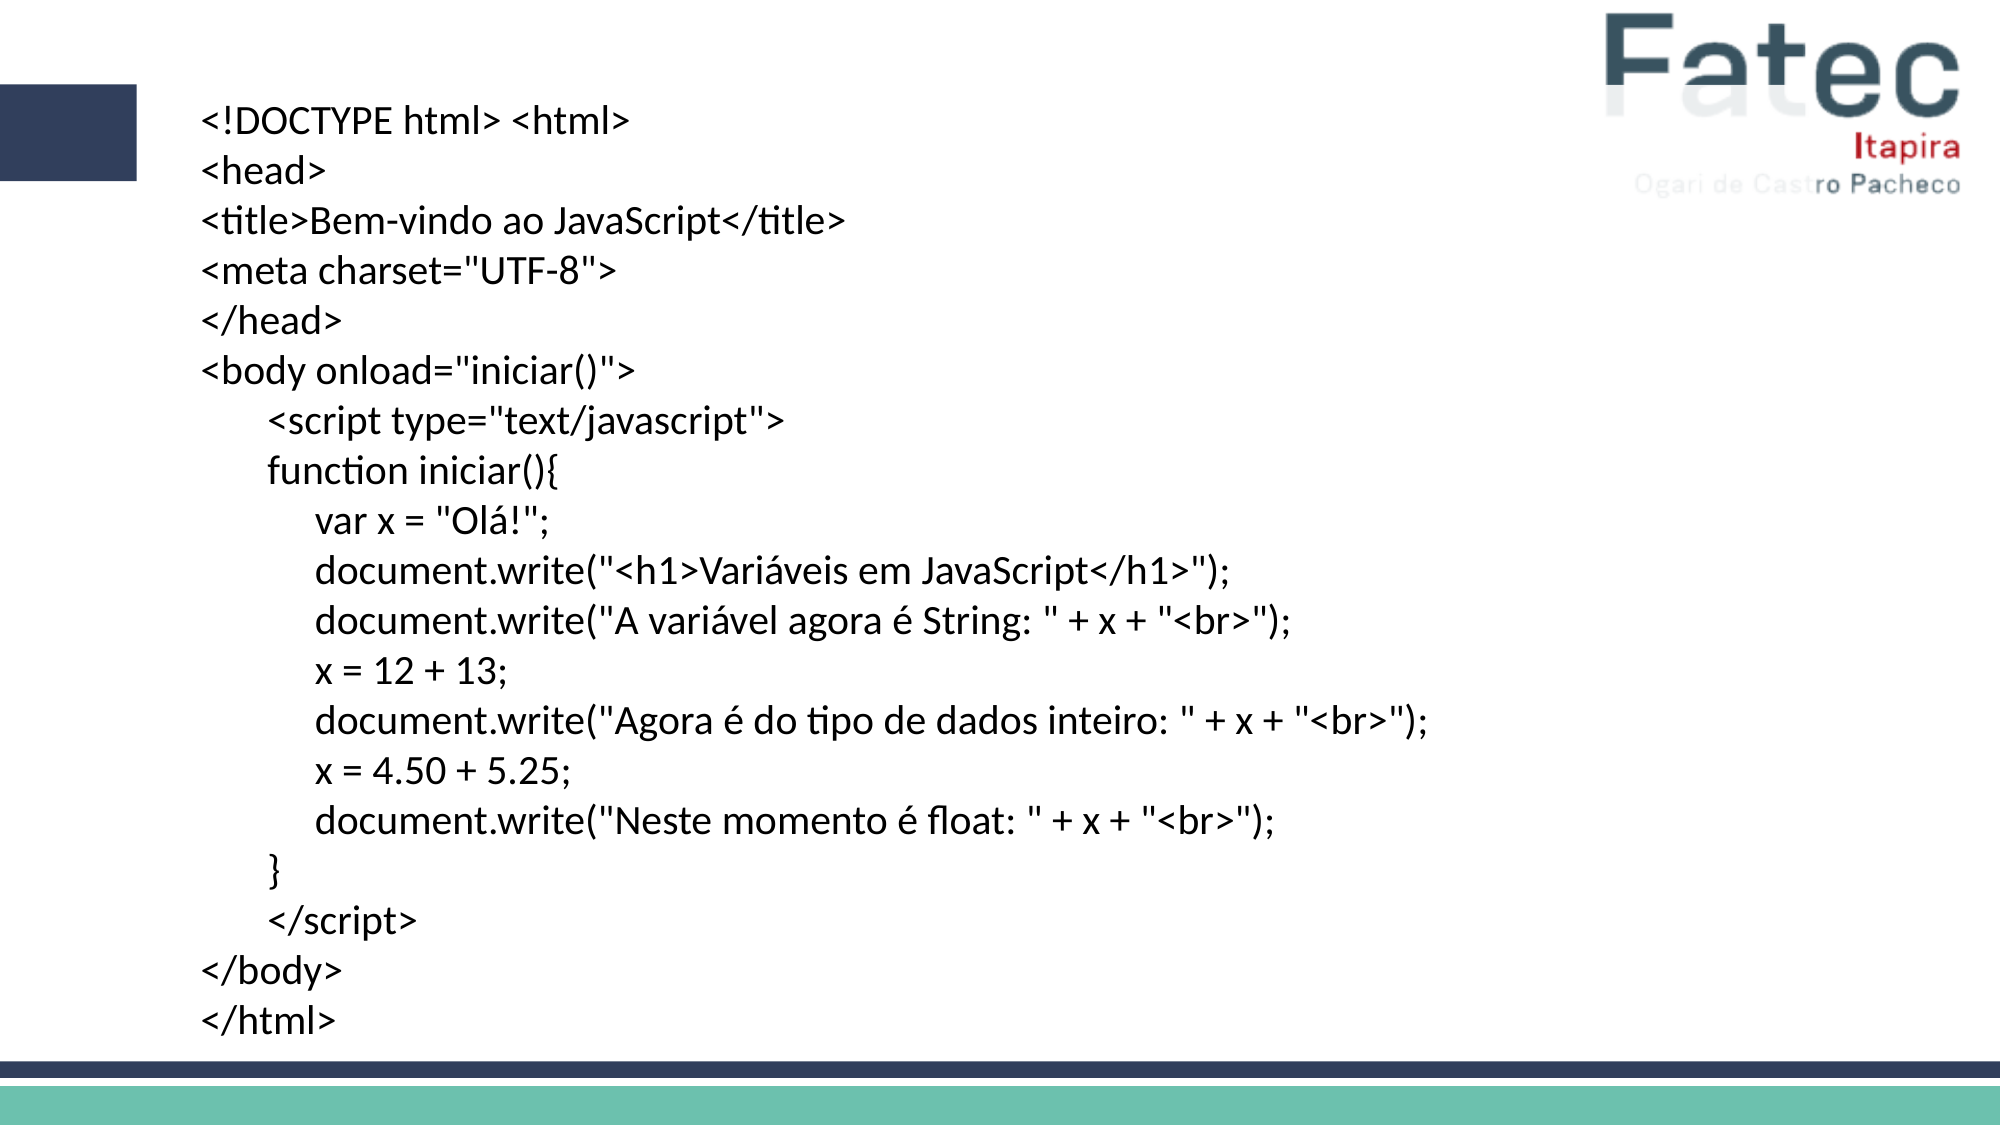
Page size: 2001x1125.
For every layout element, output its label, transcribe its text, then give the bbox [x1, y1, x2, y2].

list <!DOCTYPE html> <html> <head> <title>Bem-vindo ao JavaScript</title> <meta charset="UTF-8"> </head> <body onload="iniciar()"> <script type="text/javascript"> function iniciar(){ var x = "Olá!"; document.write("<h1>Variáveis em JavaScript</h1>"); document.write("A variável agora é String: " + x + "<br>"); x = 12 + 13; document.write("Agora é do tipo de dados inteiro: " + x + "<br>"); x = 4.50 + 5.25; document.write("Neste momento é float: " + x + "<br>"); } </script> </body> </html> [185, 84, 1815, 825]
picture [1583, 1, 2000, 220]
